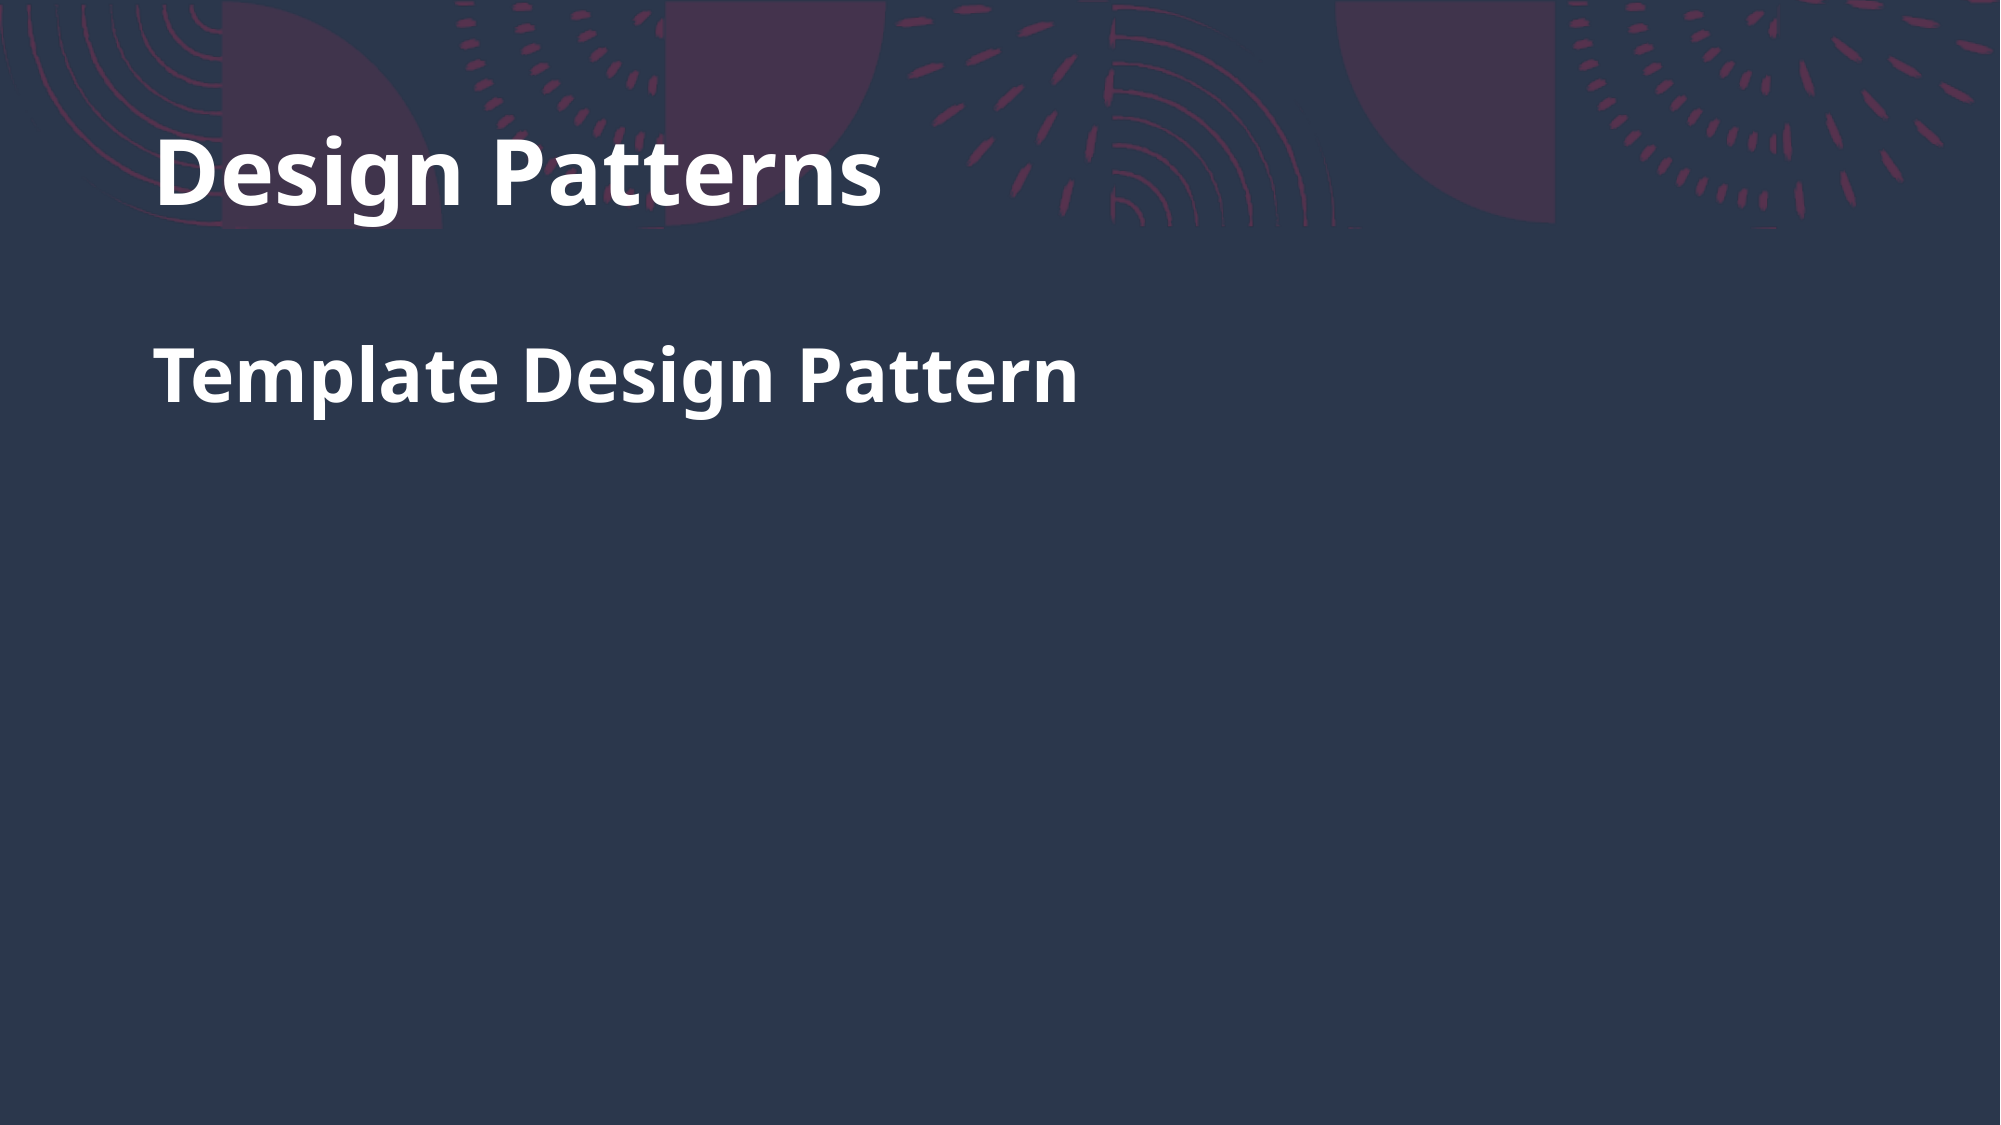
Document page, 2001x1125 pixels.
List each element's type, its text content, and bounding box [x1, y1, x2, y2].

title Design Patterns [137, 60, 1863, 278]
list Template Design Pattern [137, 319, 1863, 1009]
